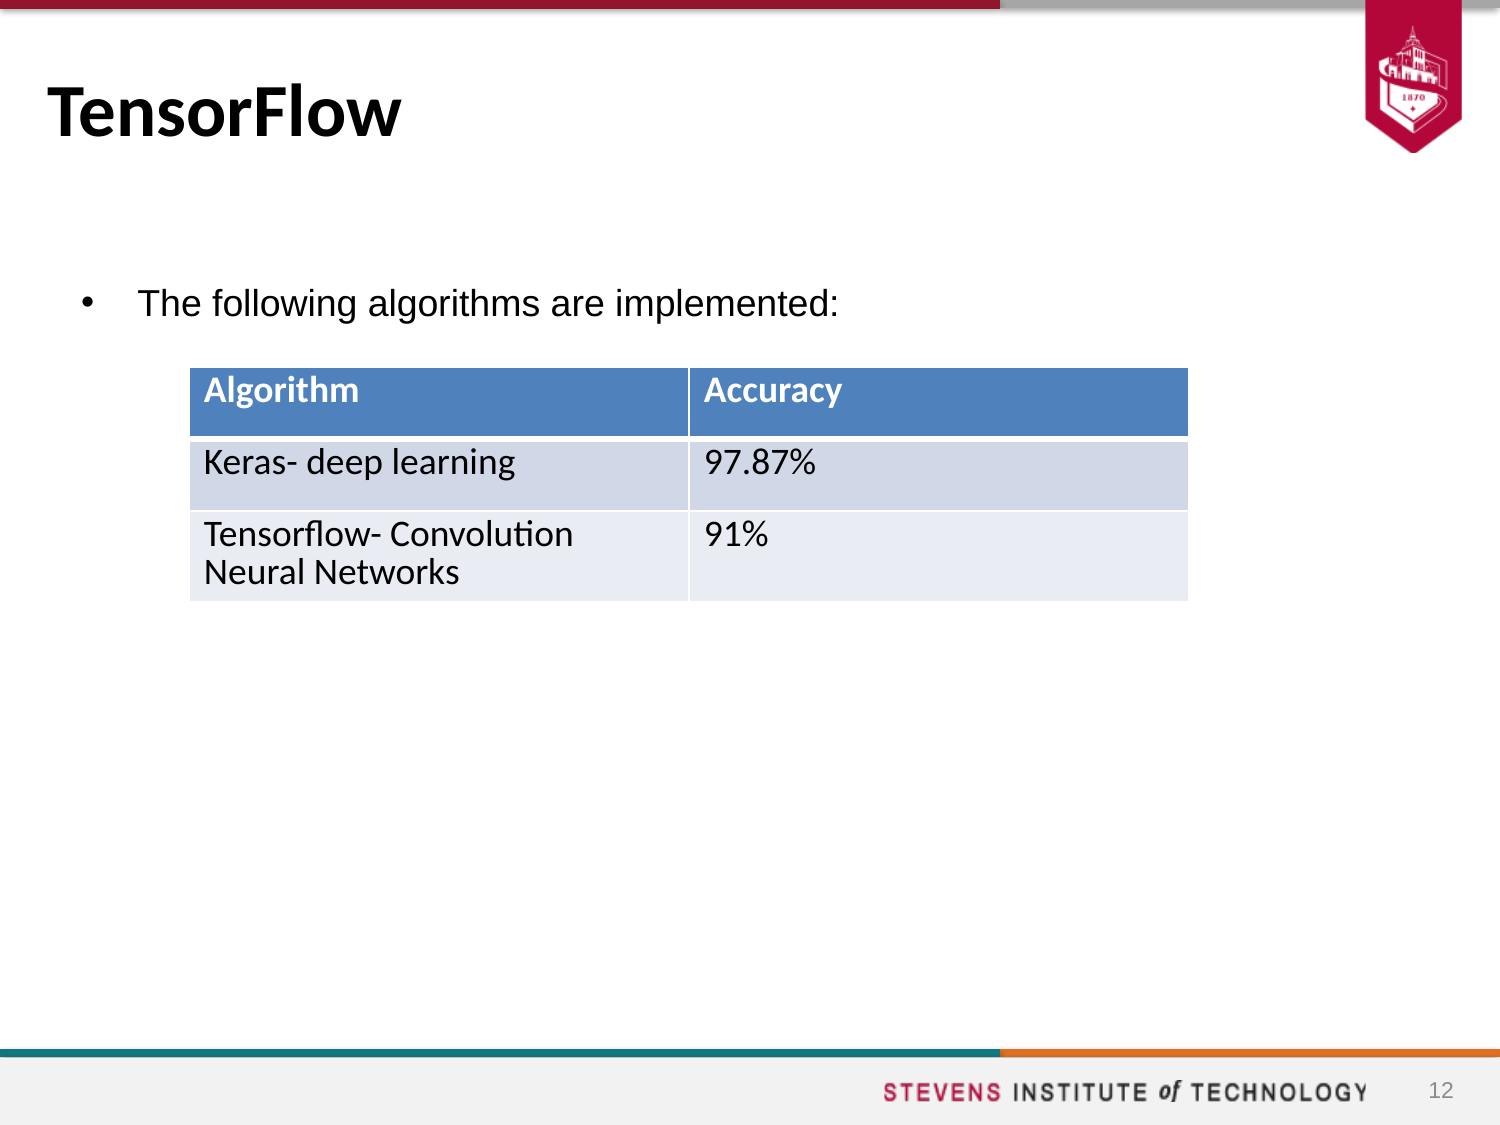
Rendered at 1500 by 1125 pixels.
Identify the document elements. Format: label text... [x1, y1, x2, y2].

text_box The following algorithms are implemented: [66, 271, 1500, 1008]
title TensorFlow [33, 54, 1467, 272]
table_cell 97.87% [690, 442, 1188, 510]
table_header Algorithm [190, 368, 688, 436]
table_cell 91% [690, 512, 1188, 601]
table_cell Tensorflow- Convolution Neural Networks [190, 512, 688, 601]
slide_number 12 [1401, 1059, 1481, 1120]
table_header Accuracy [690, 368, 1188, 436]
table_cell Keras- deep learning [190, 442, 688, 510]
